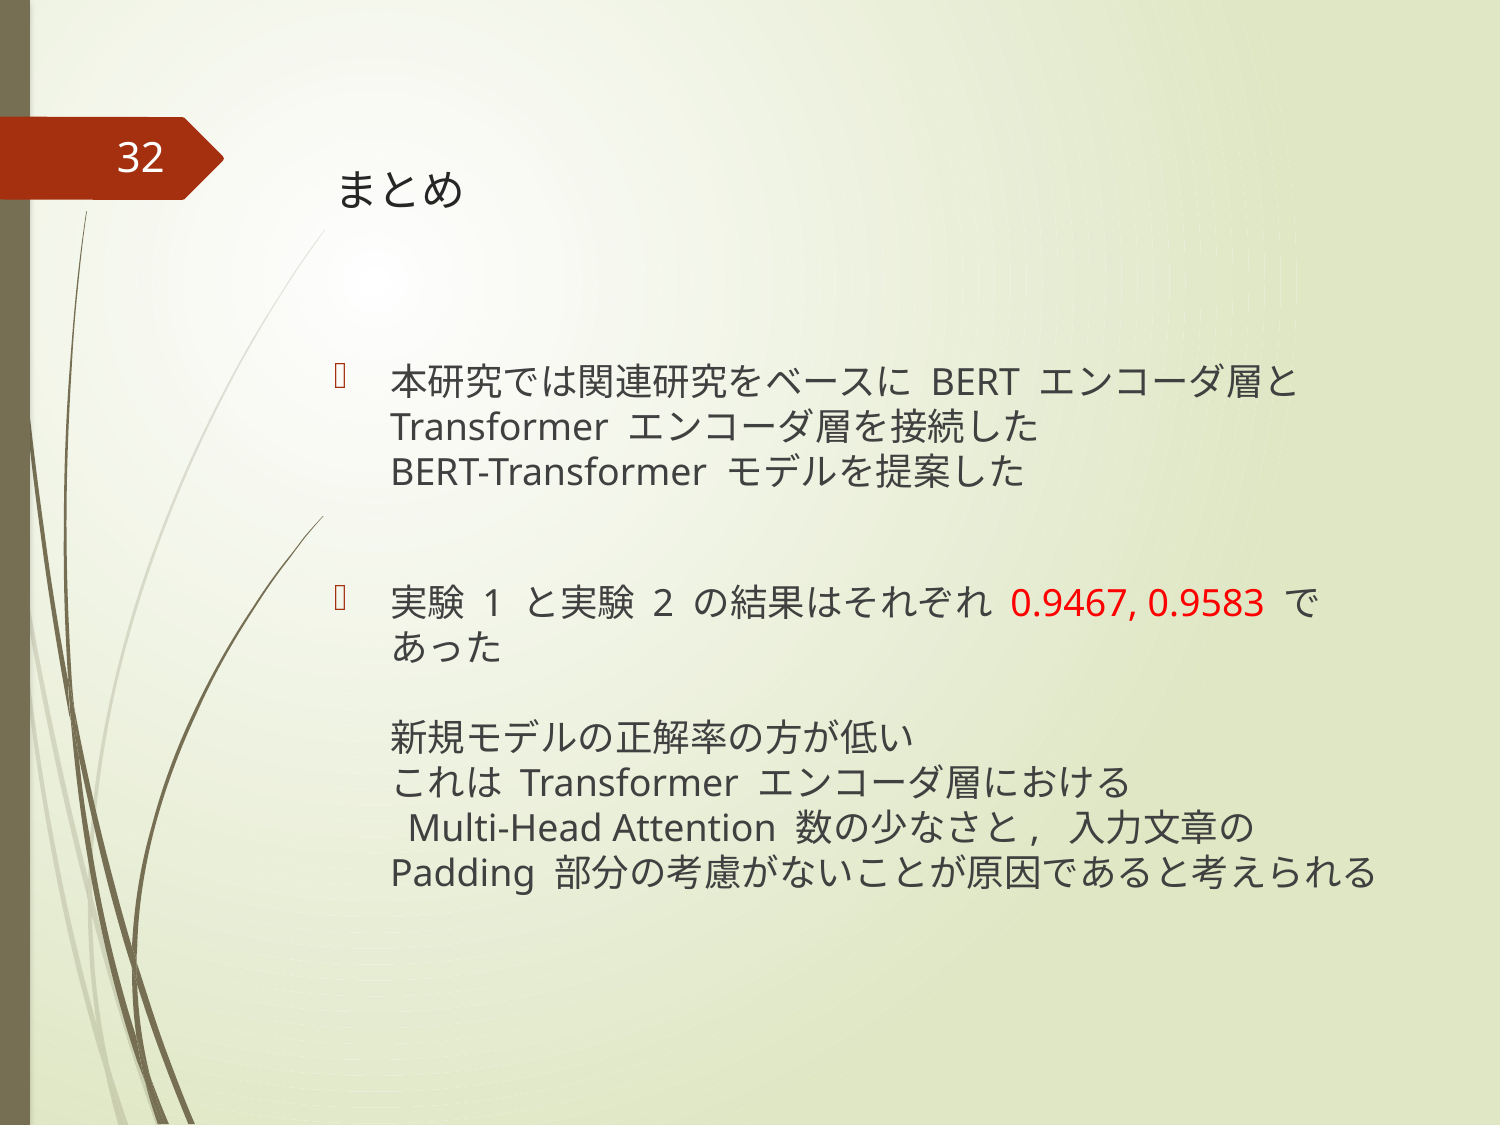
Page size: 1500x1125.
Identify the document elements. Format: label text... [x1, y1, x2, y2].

slide_number 32 [83, 129, 180, 190]
title まとめ [319, 102, 1400, 313]
list 本研究では関連研究をベースに BERT エンコーダ層と Transformer エンコーダ層を接続した BERT-Transformer モデルを提案した 実験 1 と実験 2 の結果はそれぞれ 0.9467, 0.9583 であった 新規モデルの正解率の方が低い これは Transformer エンコーダ層における Multi-Head Attention 数の少なさと, 入力文章の Padding 部分の考慮がないことが原因であると考えられる [318, 350, 1400, 970]
